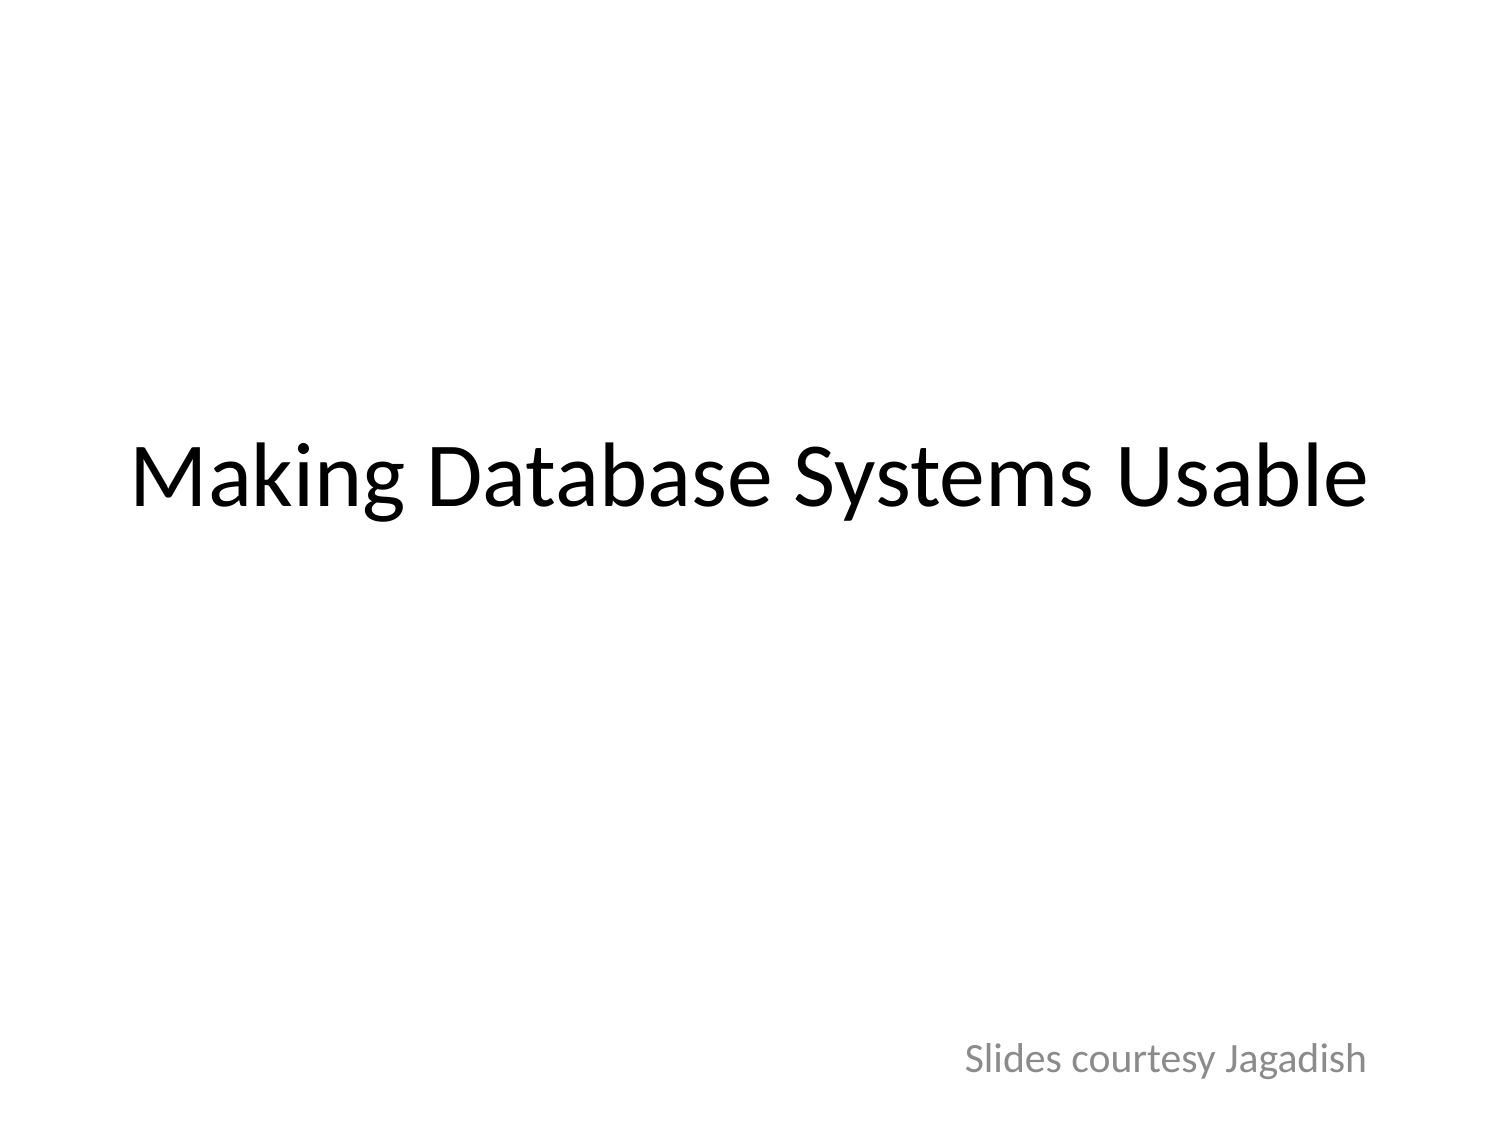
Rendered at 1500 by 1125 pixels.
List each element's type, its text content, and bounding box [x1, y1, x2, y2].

title Making Database Systems Usable [112, 349, 1388, 591]
subtitle Slides courtesy Jagadish [675, 1023, 1500, 1125]
